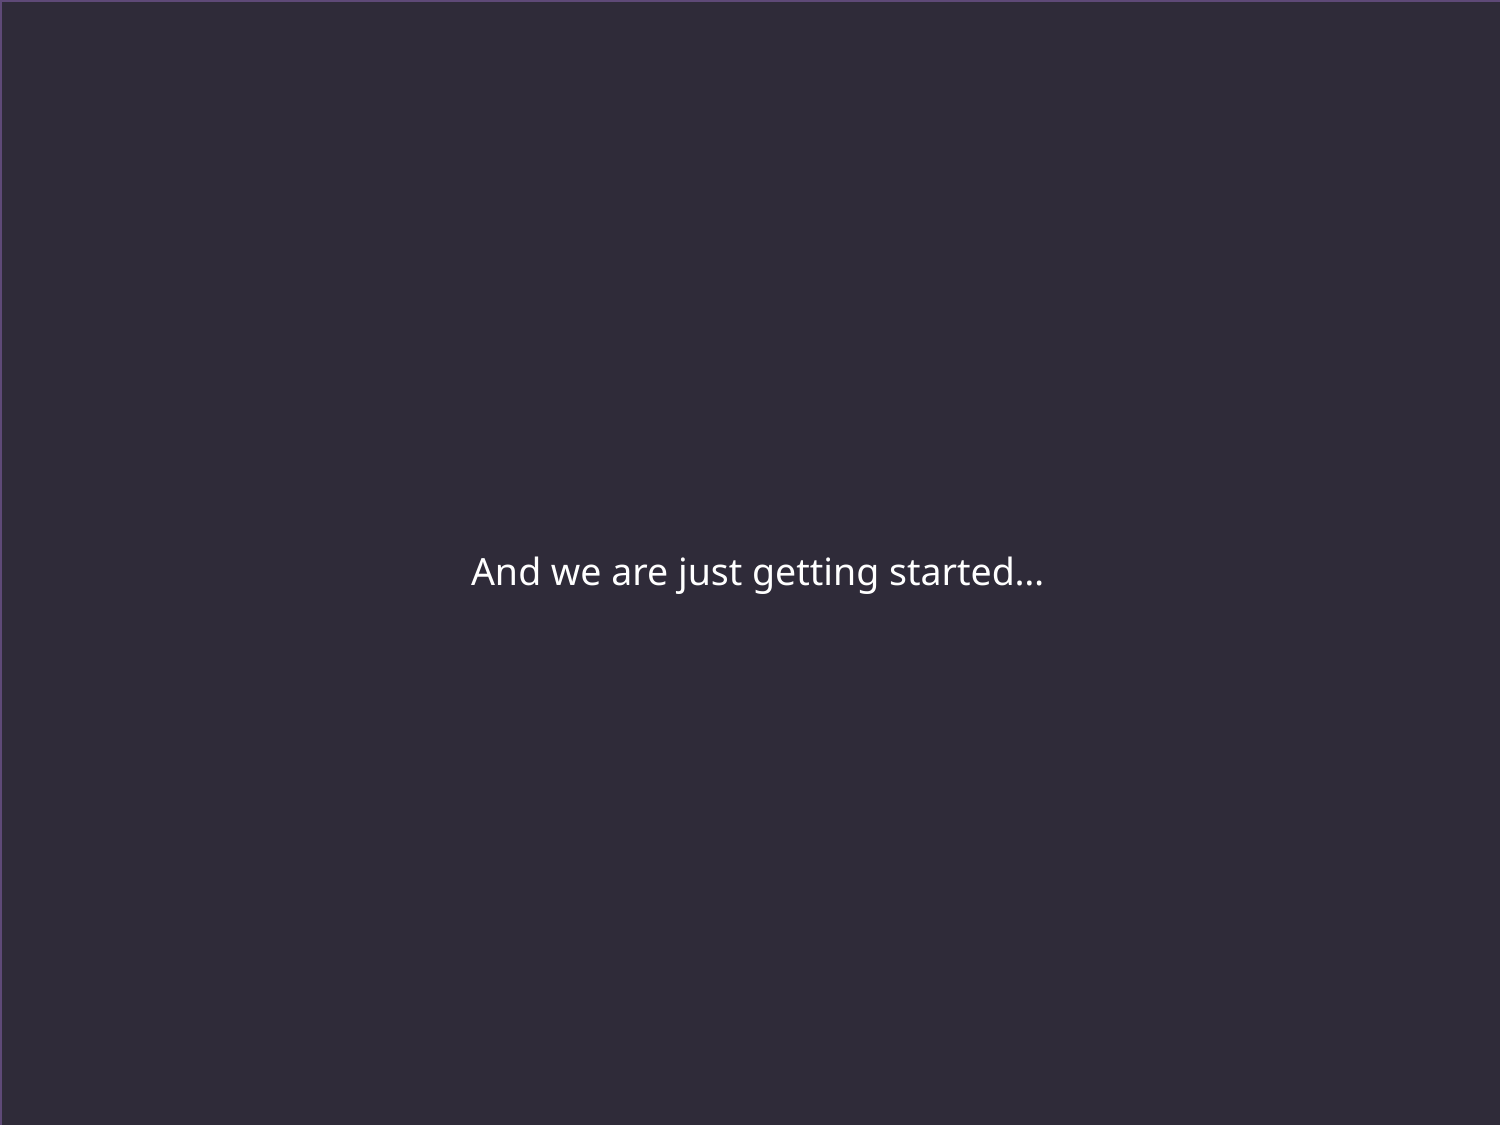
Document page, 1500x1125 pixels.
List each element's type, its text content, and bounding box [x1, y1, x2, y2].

text_box And we are just getting started… [0, 0, 1500, 1125]
